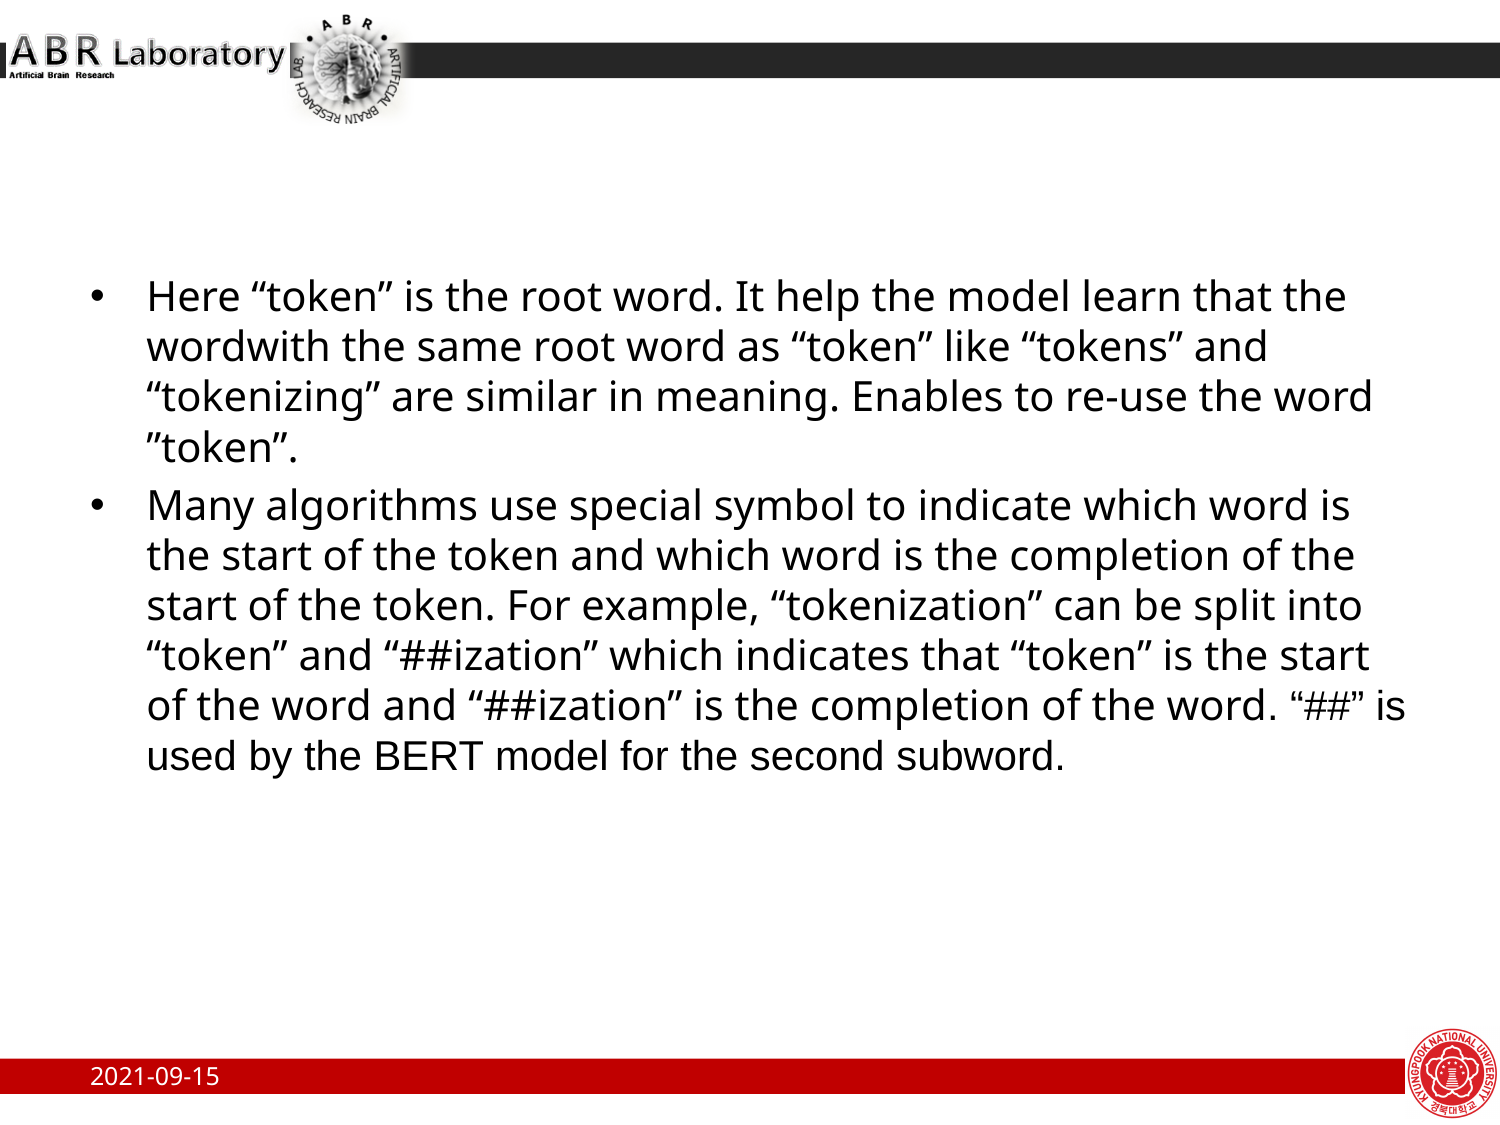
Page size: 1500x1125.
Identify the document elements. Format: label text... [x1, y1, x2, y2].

picture [1405, 1026, 1500, 1119]
picture [6, 4, 420, 136]
list Here “token” is the root word. It help the model learn that the wordwith the same root word as “token” like “tokens” and “tokenizing” are similar in meaning. Enables to re-use the word ”token”. Many algorithms use special symbol to indicate which word is the start of the token and which word is the completion of the start of the token. For example, “tokenization” can be split into “token” and “##ization” which indicates that “token” is the start of the word and “##ization” is the completion of the word. “##” is used by the BERT model for the second subword. [75, 262, 1425, 1005]
